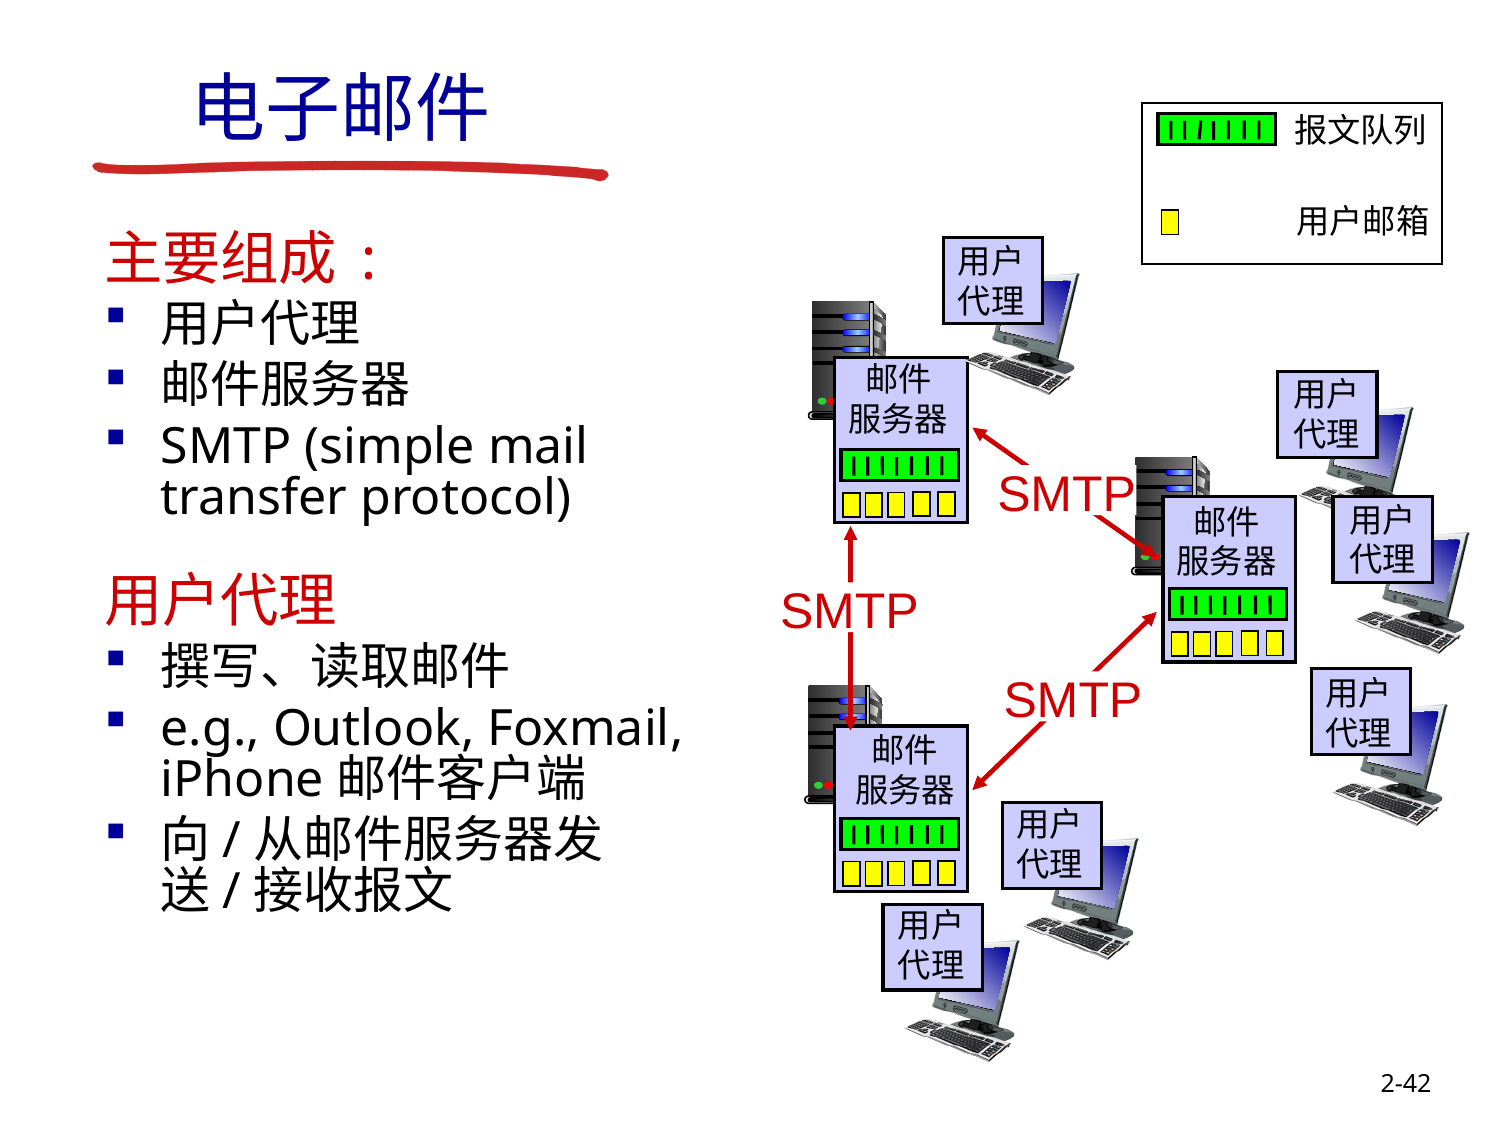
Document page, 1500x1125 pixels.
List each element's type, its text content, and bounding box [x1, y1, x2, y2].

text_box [1157, 102, 1446, 235]
list 主要组成: 用户代理 邮件服务器 SMTP (simple mail transfer protocol) 用户代理 撰写、读取邮件 e.g., Outlook, Foxmail, iPhone邮件客户端 向/从邮件服务器发送/接收报文 [89, 224, 735, 1025]
text_box [1142, 103, 1154, 235]
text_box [764, 237, 1474, 1071]
title 电子邮件 [175, 33, 1451, 177]
slide_number 2-42 [1365, 1077, 1477, 1106]
picture [89, 155, 614, 187]
